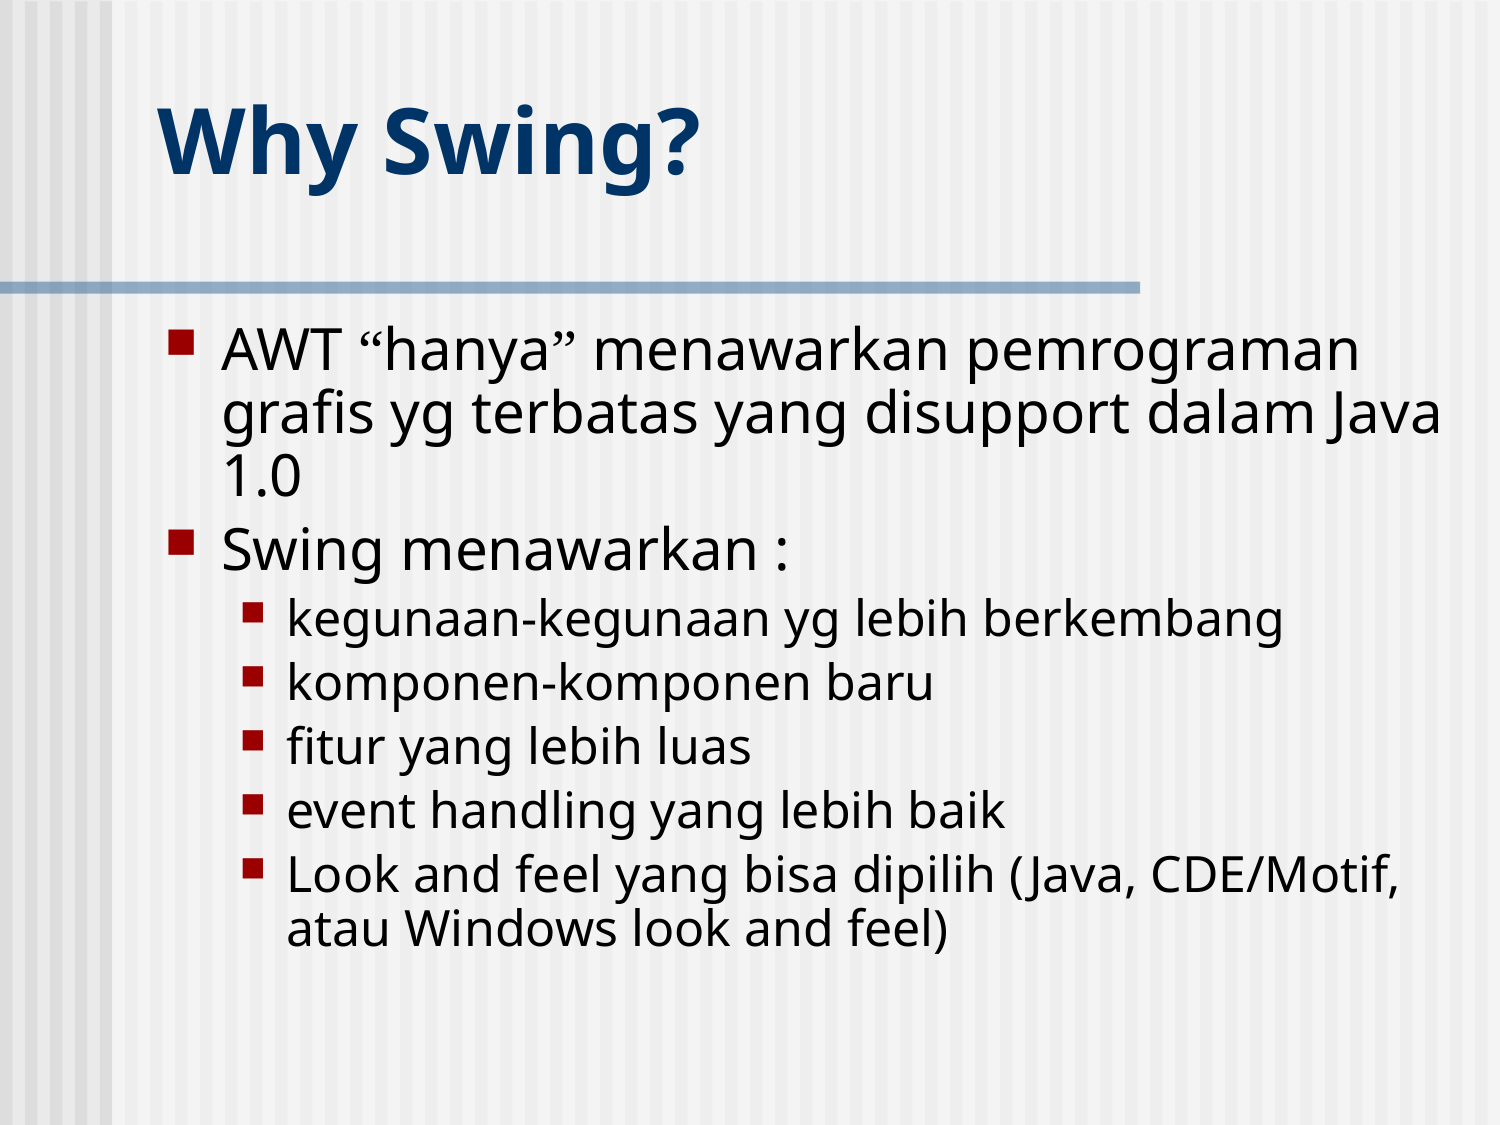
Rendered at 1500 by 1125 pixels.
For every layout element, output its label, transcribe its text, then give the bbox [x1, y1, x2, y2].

title Why Swing? [142, 75, 1482, 200]
list AWT “hanya” menawarkan pemrograman grafis yg terbatas yang disupport dalam Java 1.0 Swing menawarkan : kegunaan-kegunaan yg lebih berkembang komponen-komponen baru fitur yang lebih luas event handling yang lebih baik Look and feel yang bisa dipilih (Java, CDE/Motif, atau Windows look and feel) [149, 312, 1481, 1000]
